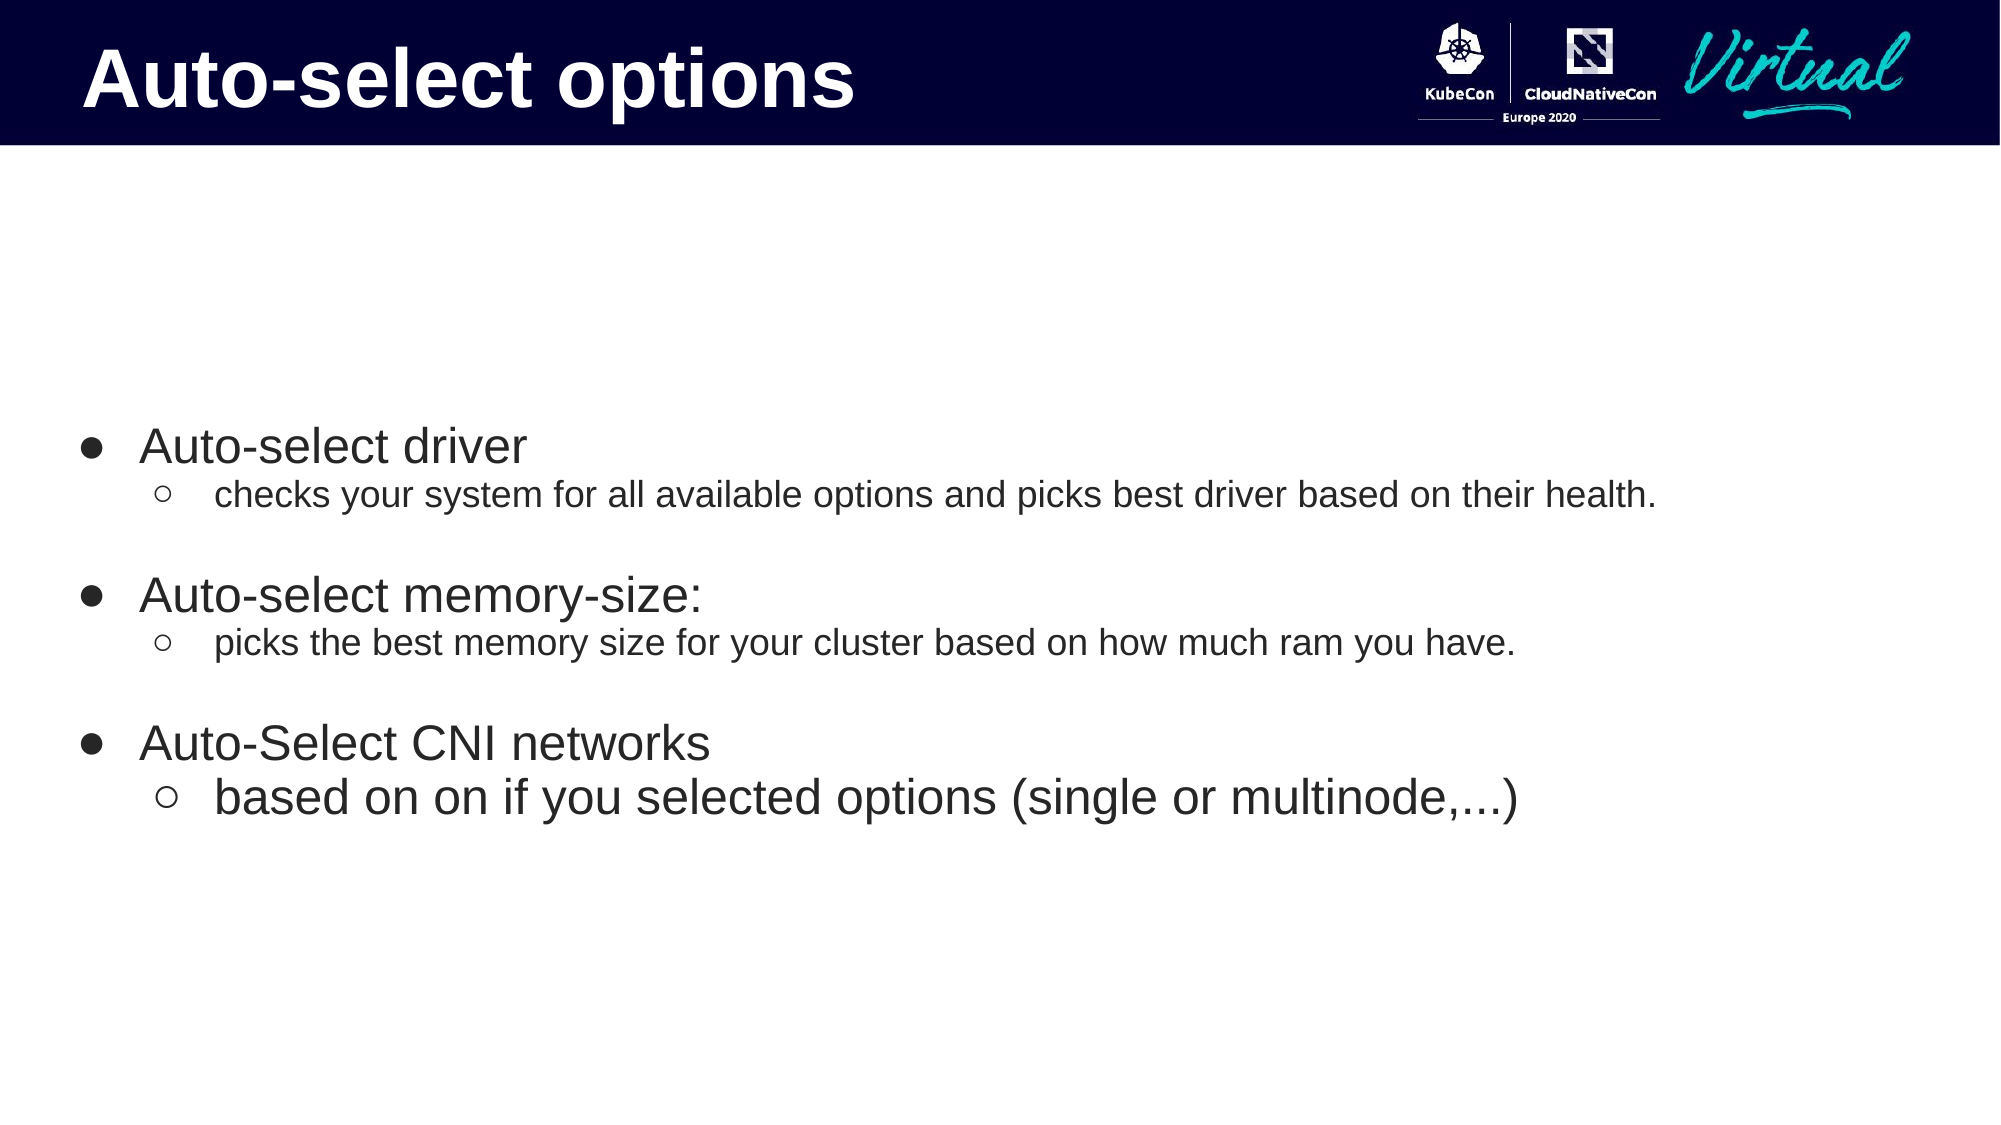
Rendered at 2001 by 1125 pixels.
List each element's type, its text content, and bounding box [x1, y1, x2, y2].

picture [0, 0, 2000, 1125]
text_box Auto-select options [66, 0, 1792, 190]
text_box Auto-select driver checks your system for all available options and picks best driver based on their health. Auto-select memory-size: picks the best memory size for your cluster based on how much ram you have. Auto-Select CNI networks based on on if you selected options (single or multinode,...) [49, 161, 1792, 972]
